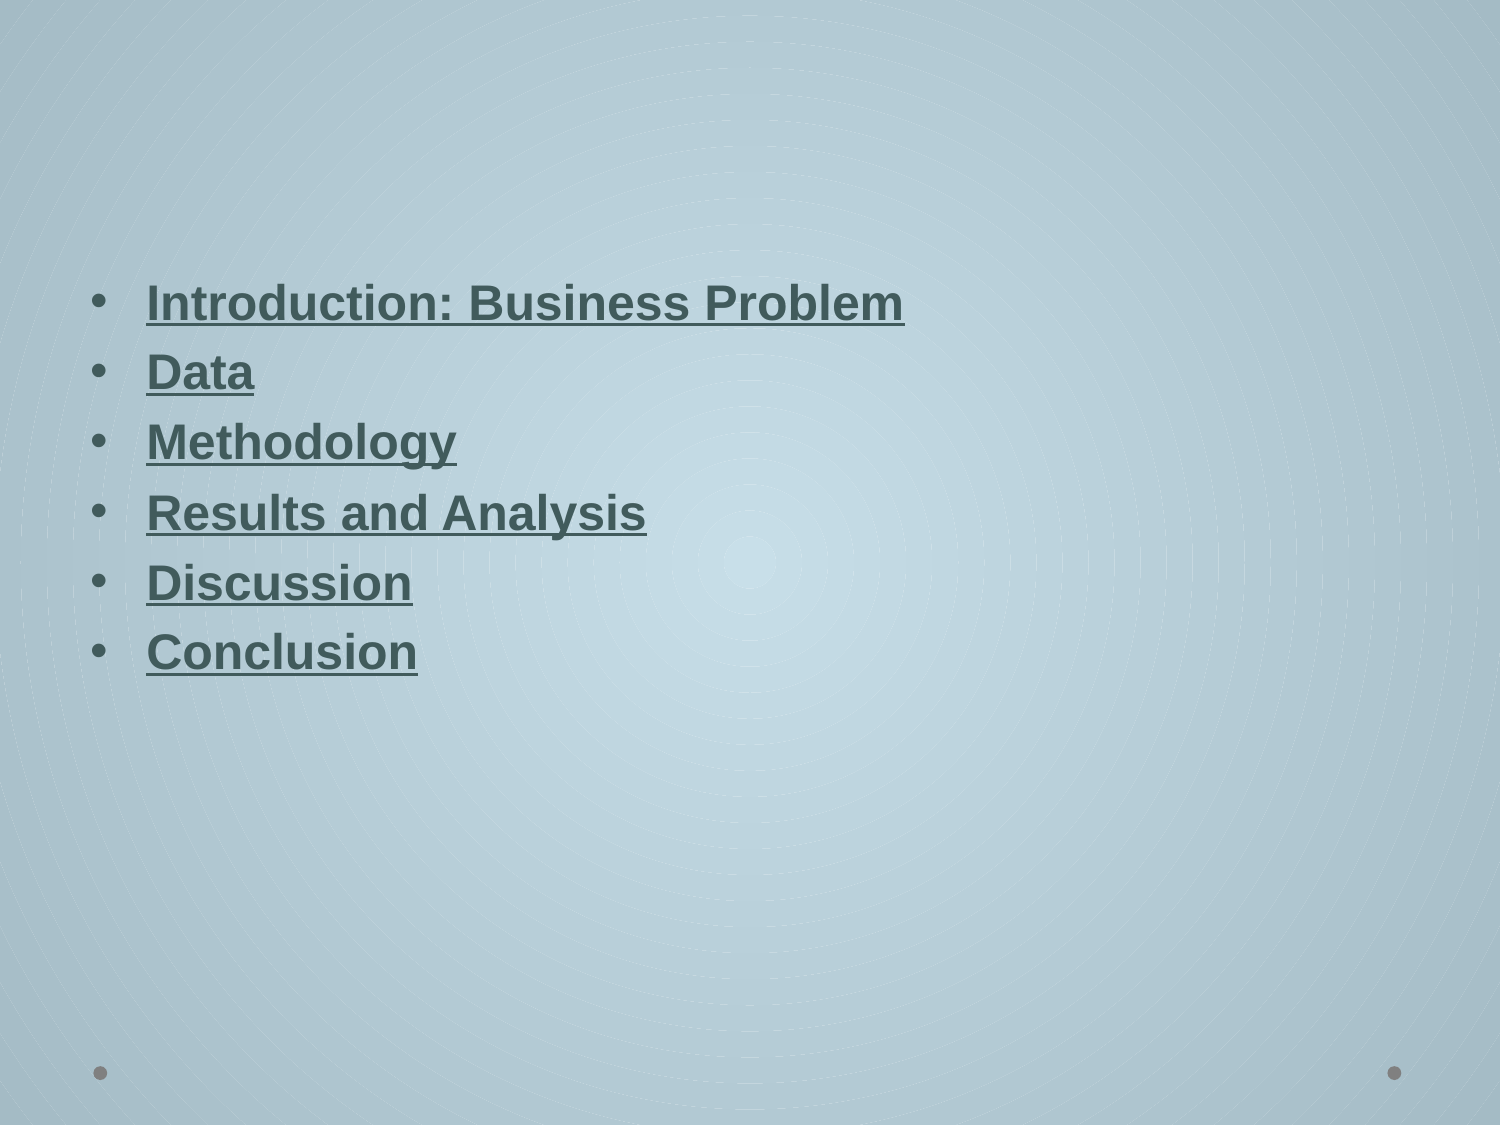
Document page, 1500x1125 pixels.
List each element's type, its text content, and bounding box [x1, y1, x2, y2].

list Introduction: Business Problem Data Methodology Results and Analysis Discussion Conclusion [75, 262, 1425, 1005]
